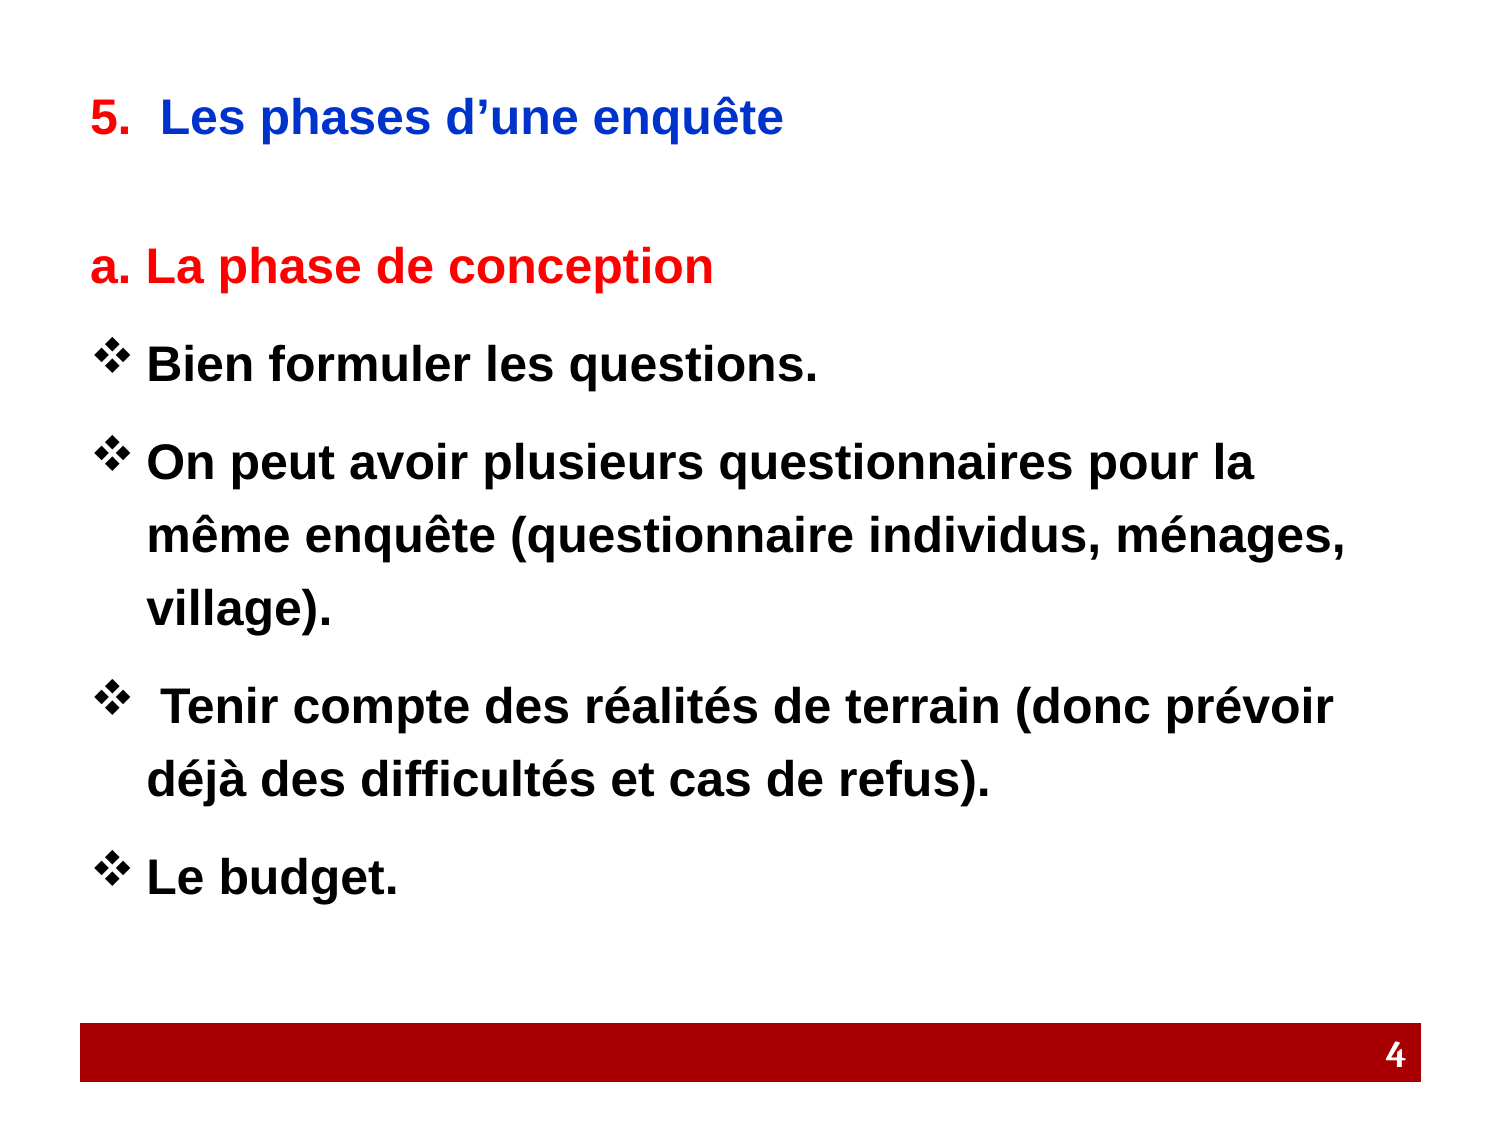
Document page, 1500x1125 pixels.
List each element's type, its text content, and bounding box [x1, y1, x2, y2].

list a. La phase de conception Bien formuler les questions. On peut avoir plusieurs questionnaires pour la même enquête (questionnaire individus, ménages, village). Tenir compte des réalités de terrain (donc prévoir déjà des difficultés et cas de refus). Le budget. [74, 196, 1426, 997]
title 5. Les phases d’une enquête [74, 44, 1022, 185]
